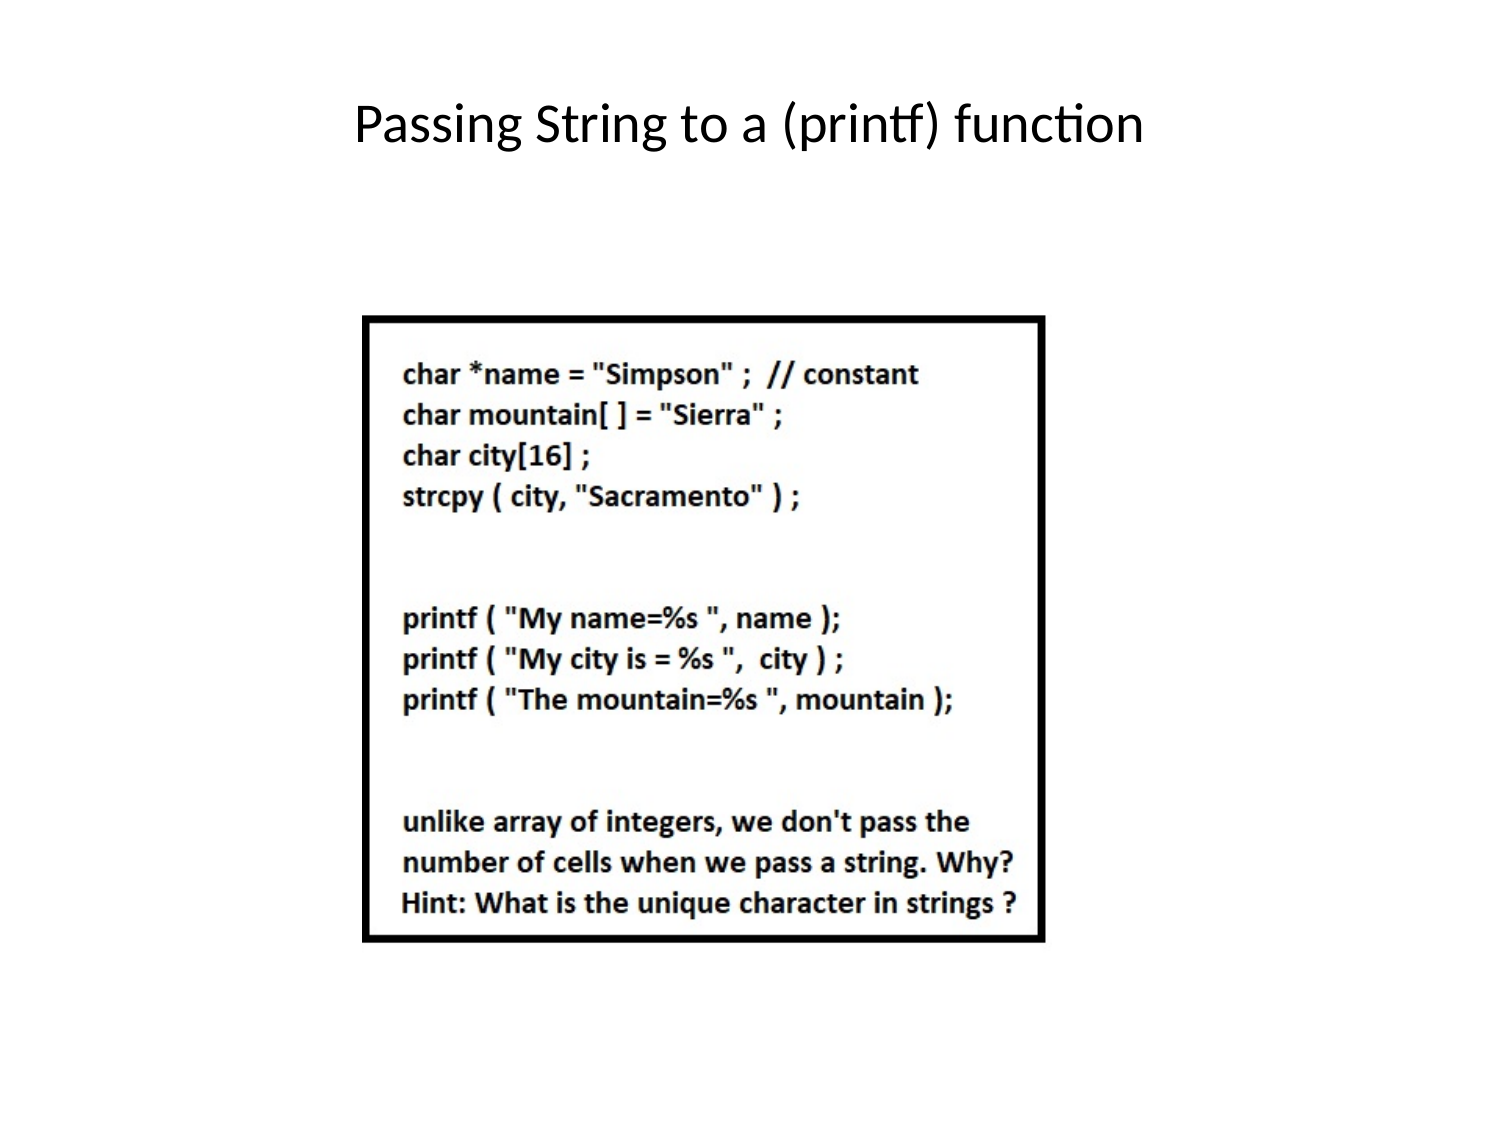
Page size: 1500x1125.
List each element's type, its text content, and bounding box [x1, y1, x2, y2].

picture [362, 313, 1052, 954]
title Passing String to a (printf) function [75, 26, 1425, 214]
